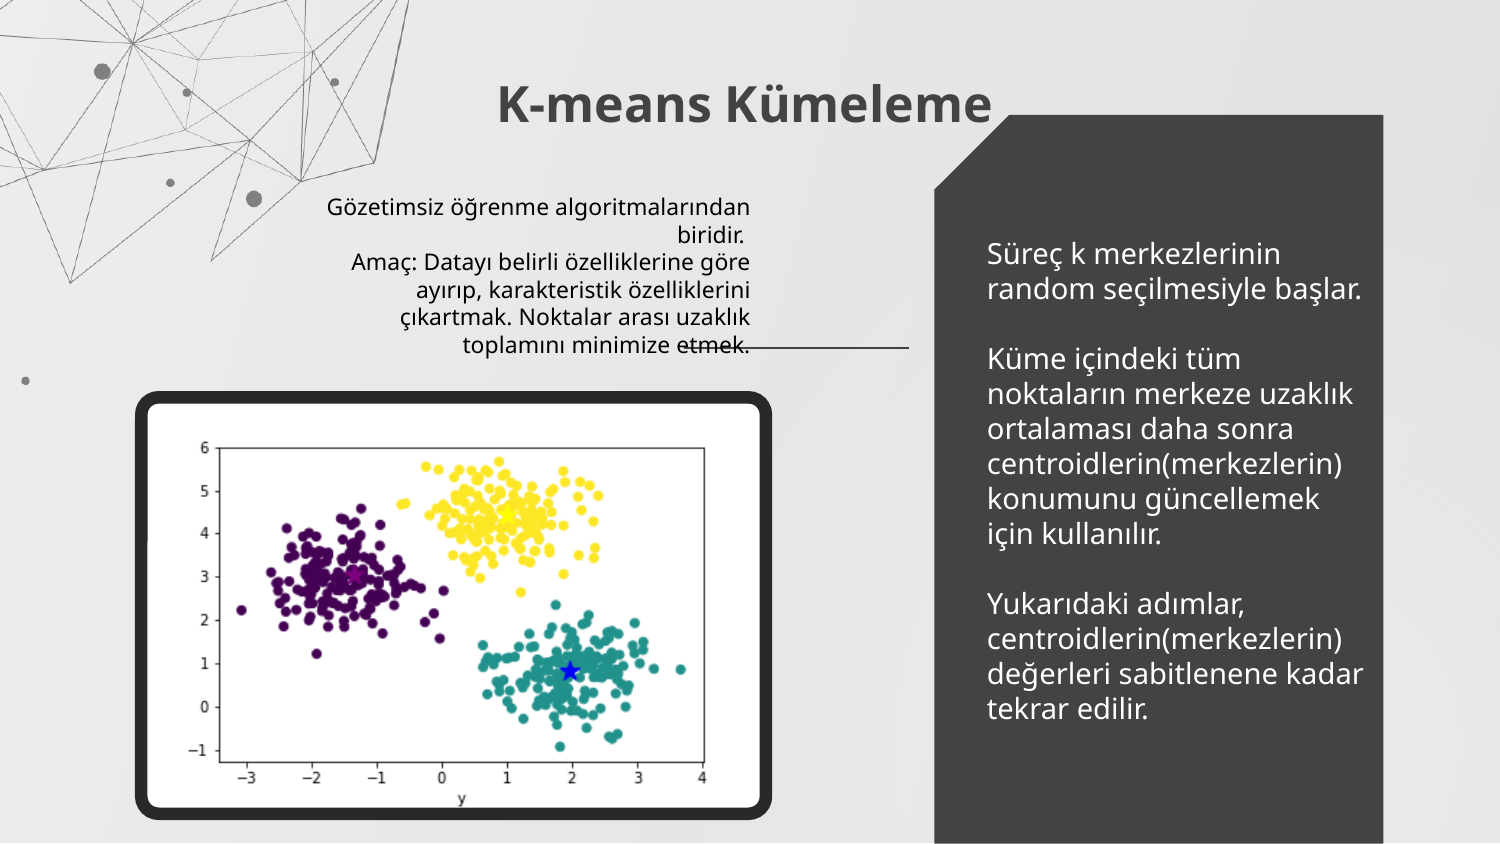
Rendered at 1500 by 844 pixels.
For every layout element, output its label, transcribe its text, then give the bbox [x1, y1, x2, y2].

picture [0, 0, 1500, 844]
title K-means Kümeleme [316, 57, 1173, 214]
subtitle Gözetimsiz öğrenme algoritmalarından biridir. Amaç: Datayı belirli özelliklerine göre ayırıp, karakteristik özelliklerini çıkartmak. Noktalar arası uzaklık toplamını minimize etmek. [258, 177, 767, 396]
text_box Süreç k merkezlerinin random seçilmesiyle başlar. Küme içindeki tüm noktaların merkeze uzaklık ortalaması daha sonra centroidlerin(merkezlerin) konumunu güncellemek için kullanılır. Yukarıdaki adımlar, centroidlerin(merkezlerin) değerleri sabitlenene kadar tekrar edilir. [934, 114, 1384, 844]
